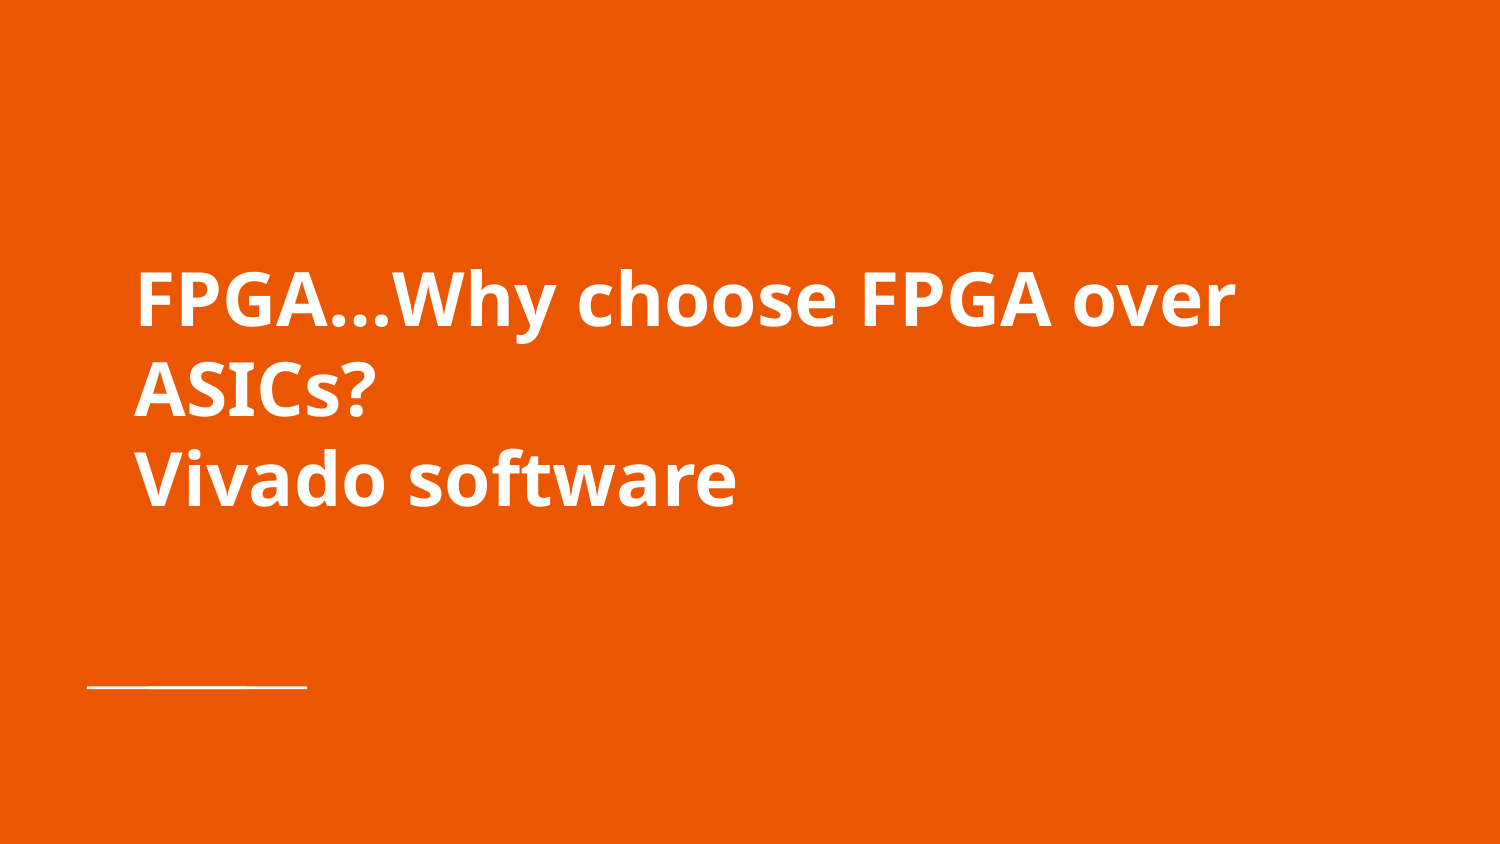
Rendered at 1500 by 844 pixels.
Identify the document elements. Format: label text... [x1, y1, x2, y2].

title FPGA…Why choose FPGA over ASICs? Vivado software [119, 141, 1272, 632]
